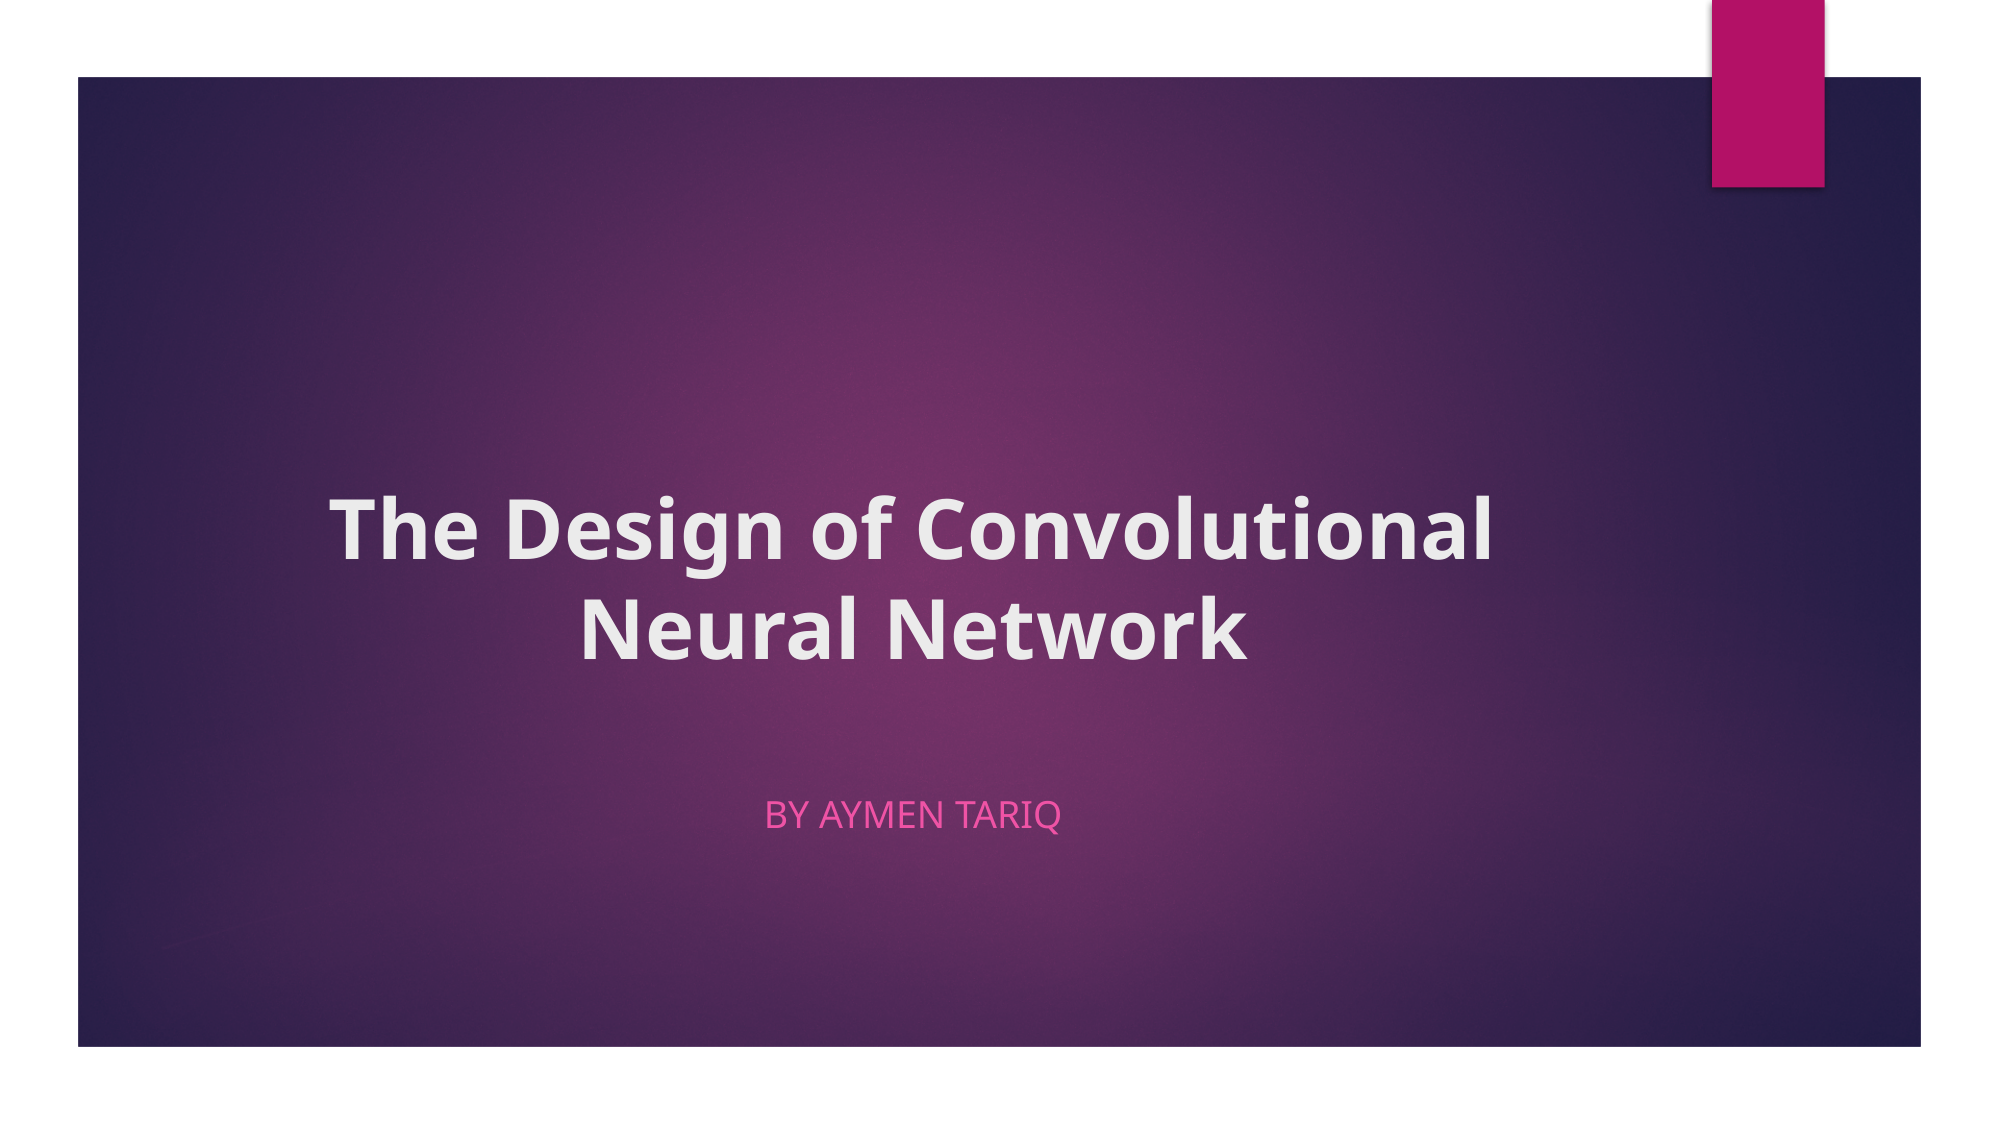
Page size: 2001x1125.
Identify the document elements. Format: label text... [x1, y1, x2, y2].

subtitle By Aymen Tariq [189, 783, 1638, 925]
title The Design of Convolutional Neural Network [189, 344, 1638, 783]
